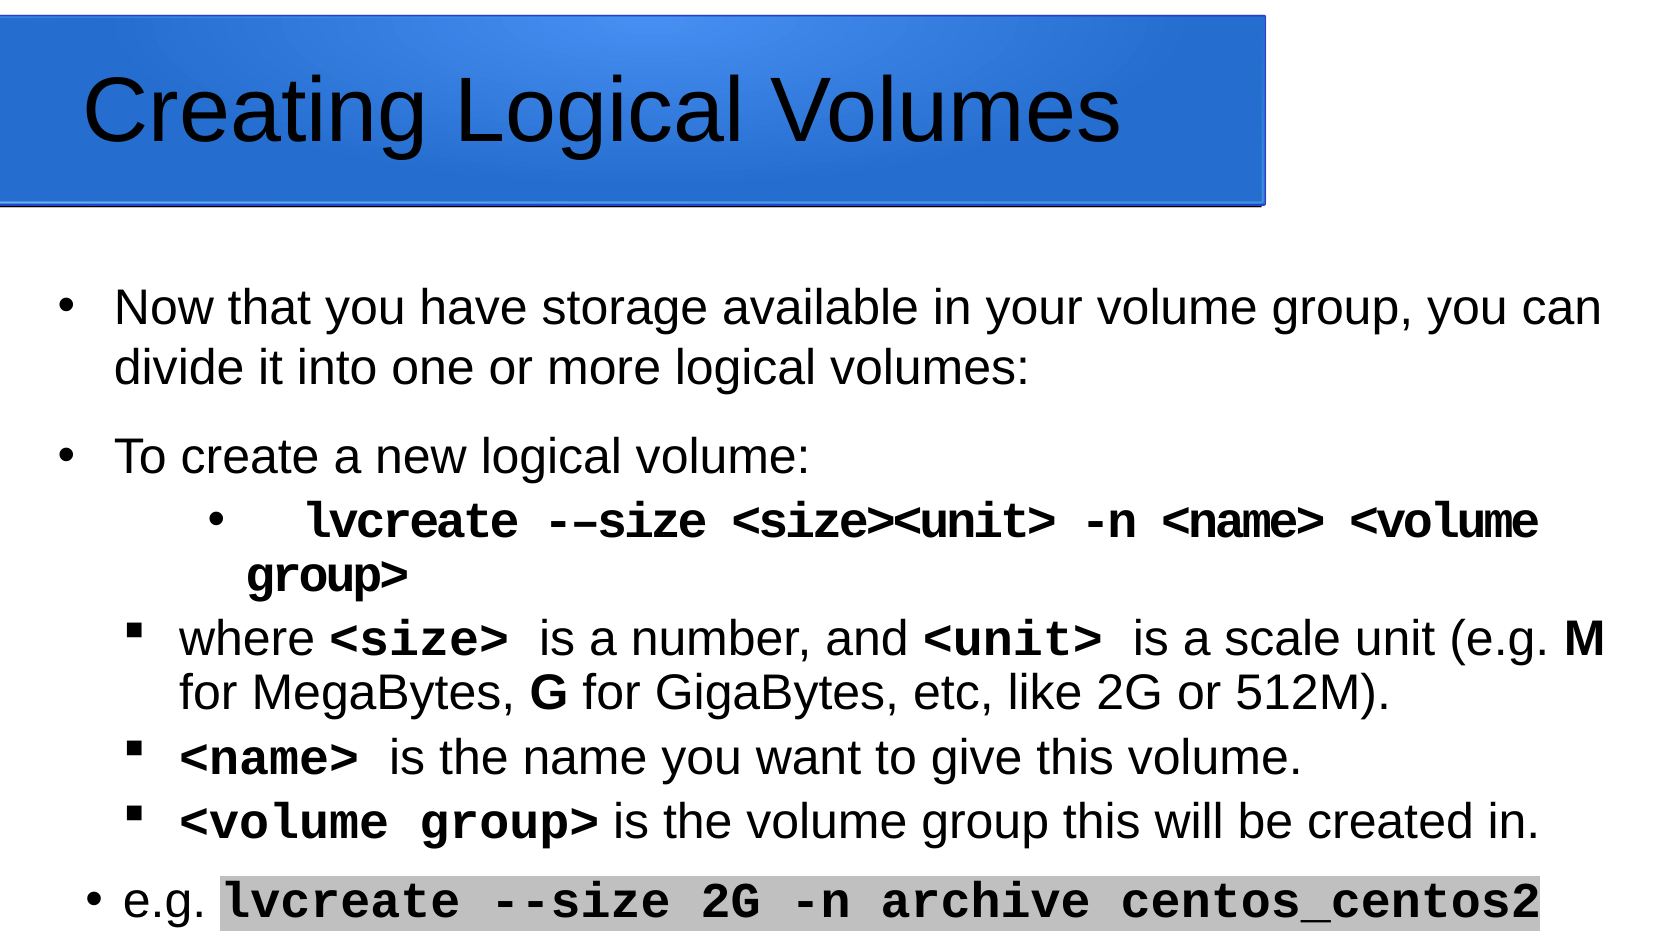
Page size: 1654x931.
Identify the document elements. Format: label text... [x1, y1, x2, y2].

list Now that you have storage available in your volume group, you can divide it into one or more logical volumes: To create a new logical volume: lvcreate -–size <size><unit> -n <name> <volume group> where <size> is a number, and <unit> is a scale unit (e.g. M for MegaBytes, G for GigaBytes, etc, like 2G or 512M). <name> is the name you want to give this volume. <volume group> is the volume group this will be created in. e.g. lvcreate --size 2G -n archive centos_centos2 [57, 274, 1638, 913]
picture [0, 13, 1269, 211]
title Creating Logical Volumes [82, 35, 1235, 189]
